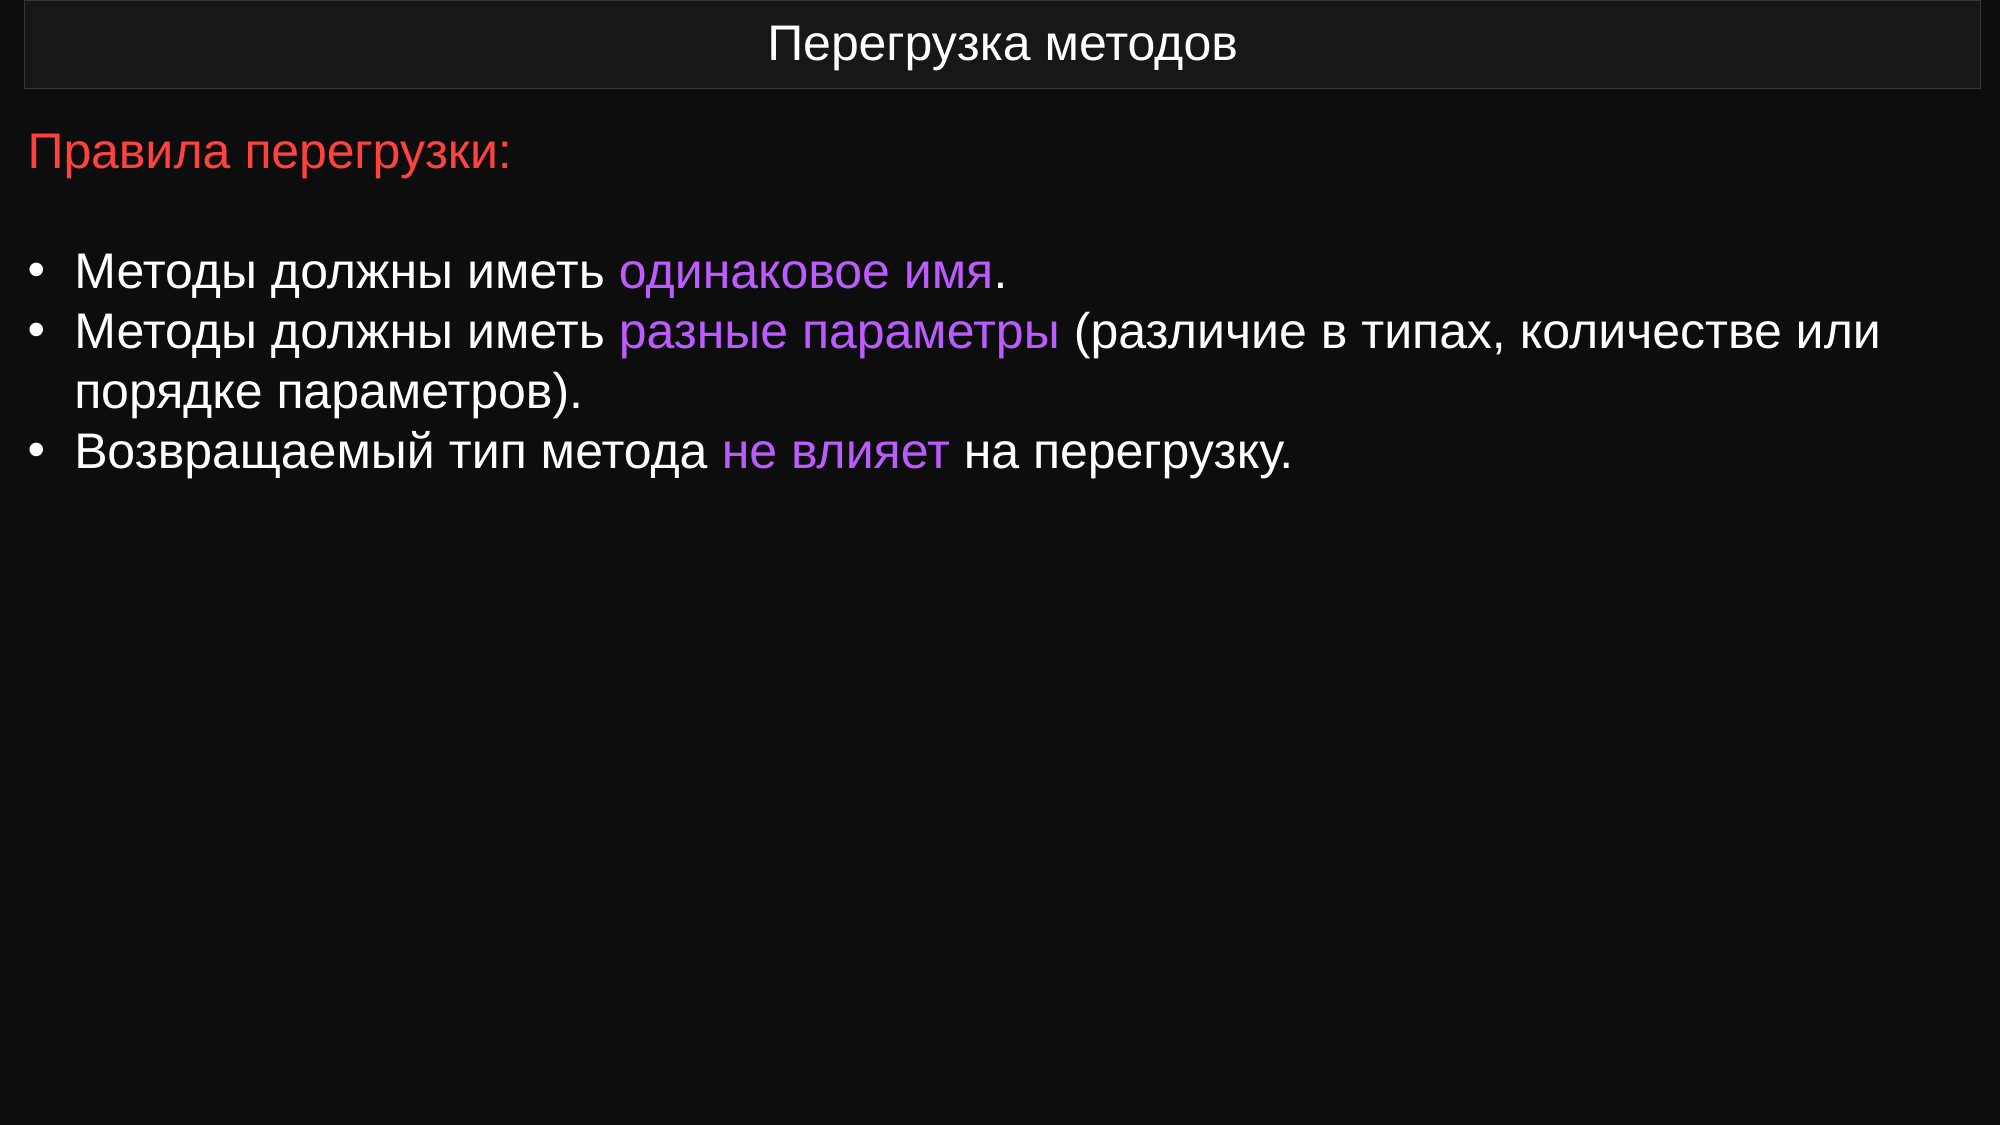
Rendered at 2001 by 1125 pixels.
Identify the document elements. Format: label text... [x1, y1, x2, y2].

title Перегрузка методов [24, 0, 1981, 89]
text_box Правила перегрузки: Методы должны иметь одинаковое имя. Методы должны иметь разные параметры (различие в типах, количестве или порядке параметров). Возвращаемый тип метода не влияет на перегрузку. [12, 111, 1961, 487]
